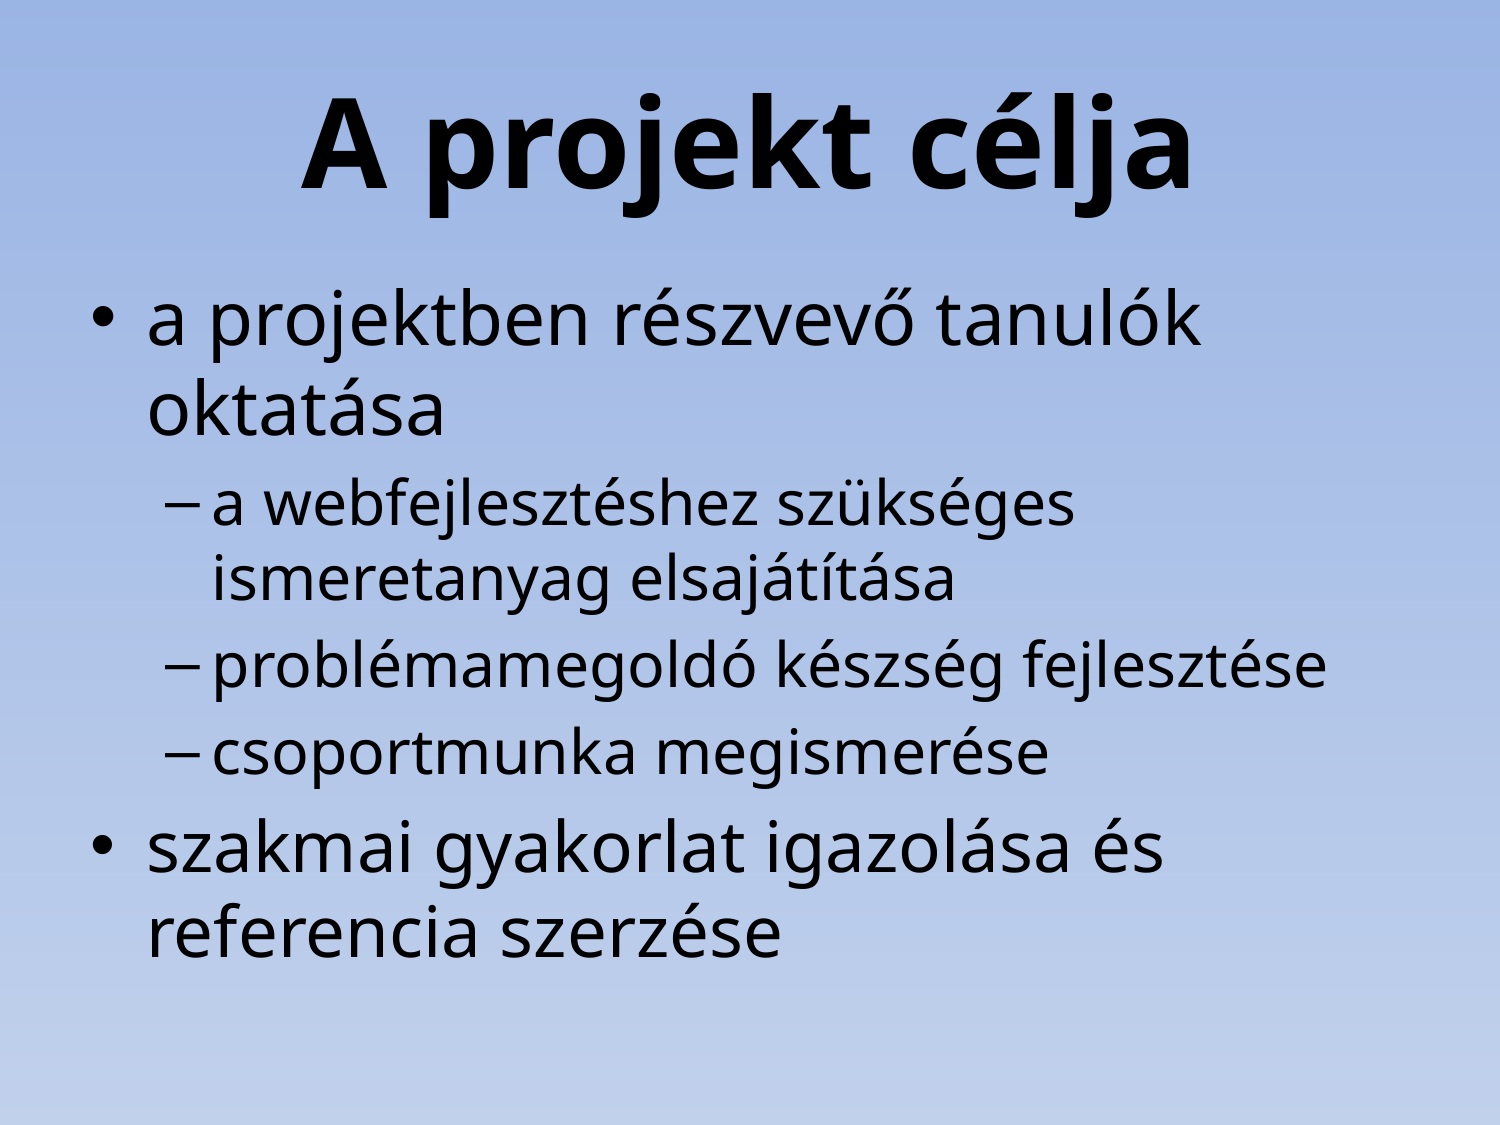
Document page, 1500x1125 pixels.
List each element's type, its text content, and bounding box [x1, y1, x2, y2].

list a projektben részvevő tanulók oktatása a webfejlesztéshez szükséges ismeretanyag elsajátítása problémamegoldó készség fejlesztése csoportmunka megismerése szakmai gyakorlat igazolása és referencia szerzése [75, 262, 1425, 1005]
title A projekt célja [75, 45, 1425, 233]
